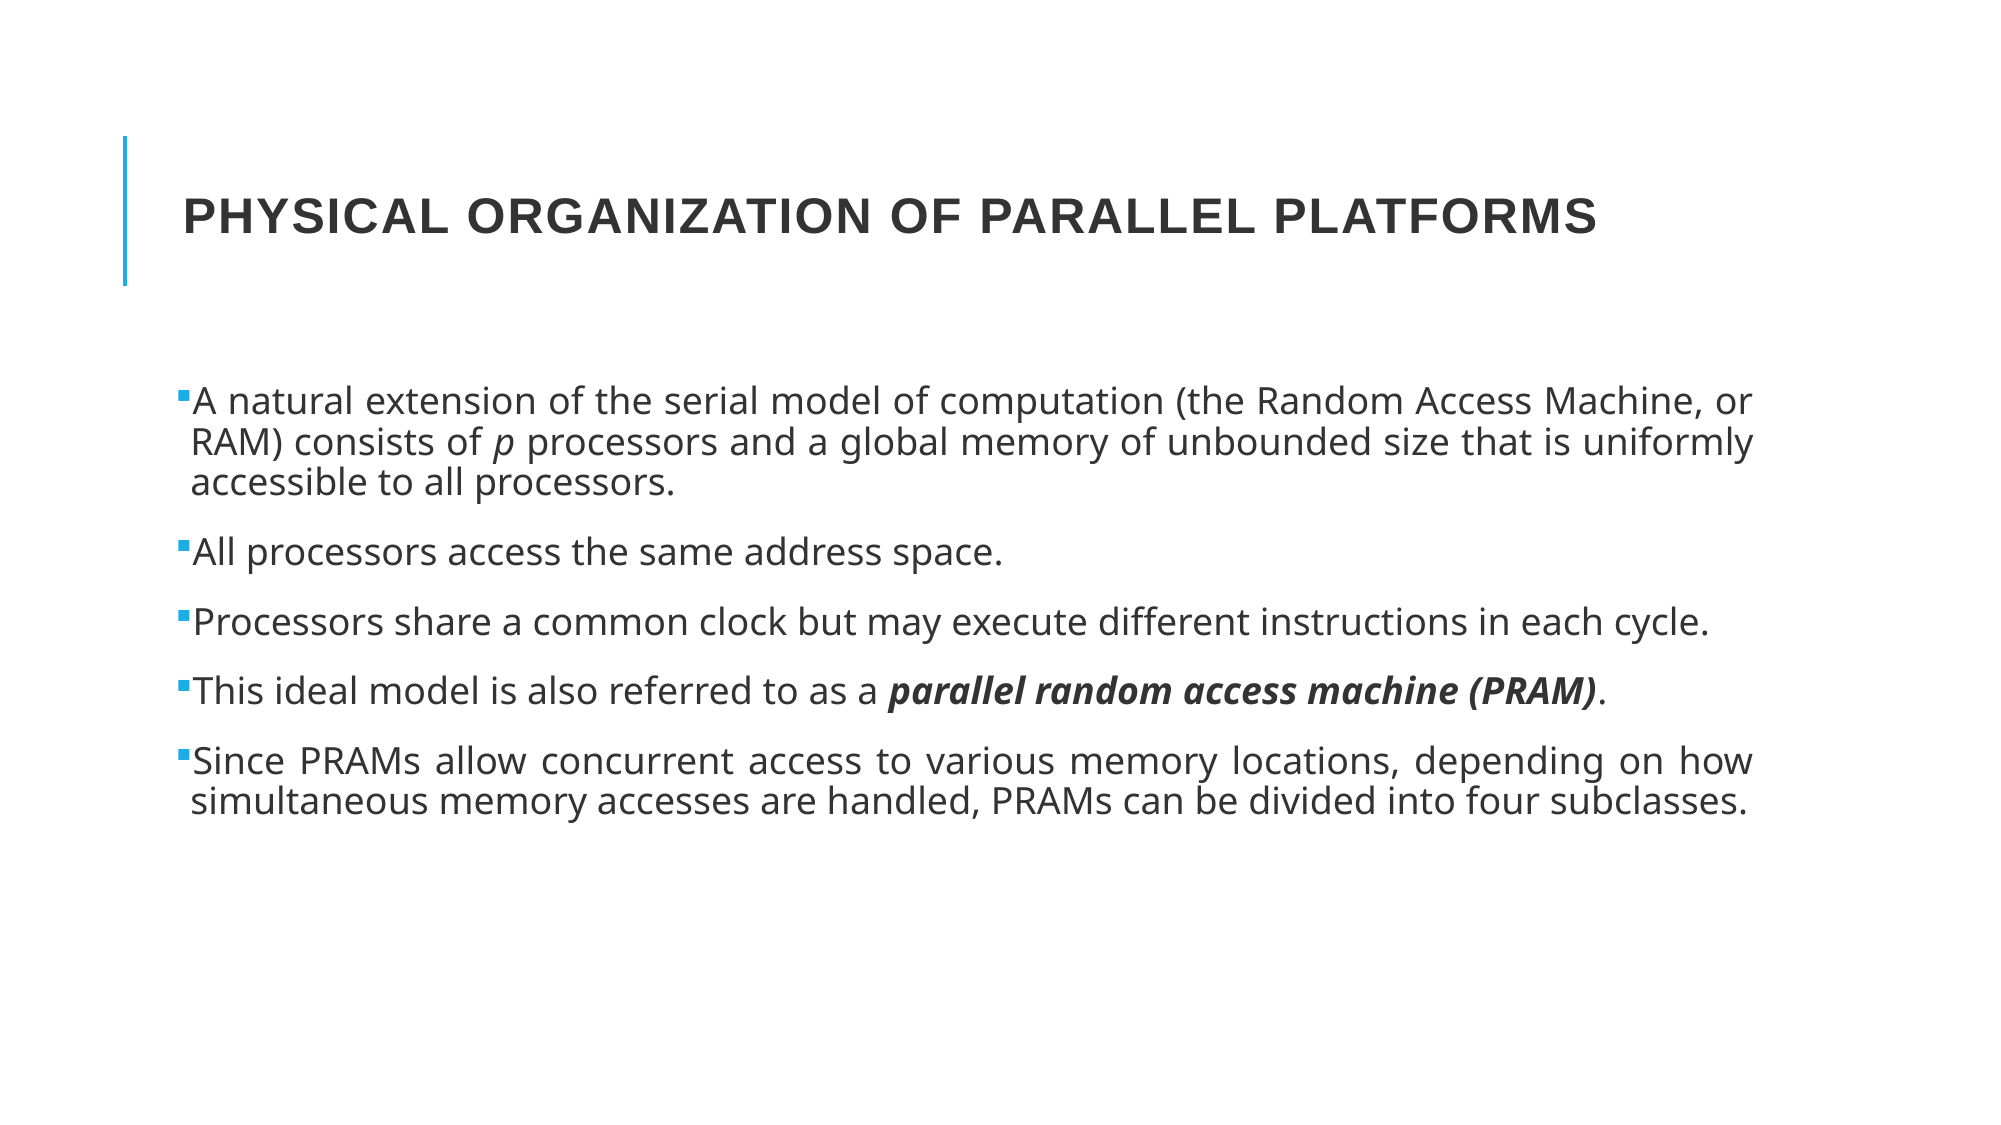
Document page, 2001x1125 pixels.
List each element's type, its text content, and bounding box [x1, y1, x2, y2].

title Physical Organization of Parallel Platforms [168, 96, 1763, 342]
list A natural extension of the serial model of computation (the Random Access Machine, or RAM) consists of p processors and a global memory of unbounded size that is uniformly accessible to all processors. All processors access the same address space. Processors share a common clock but may execute different instructions in each cycle. This ideal model is also referred to as a parallel random access machine (PRAM). Since PRAMs allow concurrent access to various memory locations, depending on how simultaneous memory accesses are handled, PRAMs can be divided into four subclasses. [168, 375, 1763, 1035]
